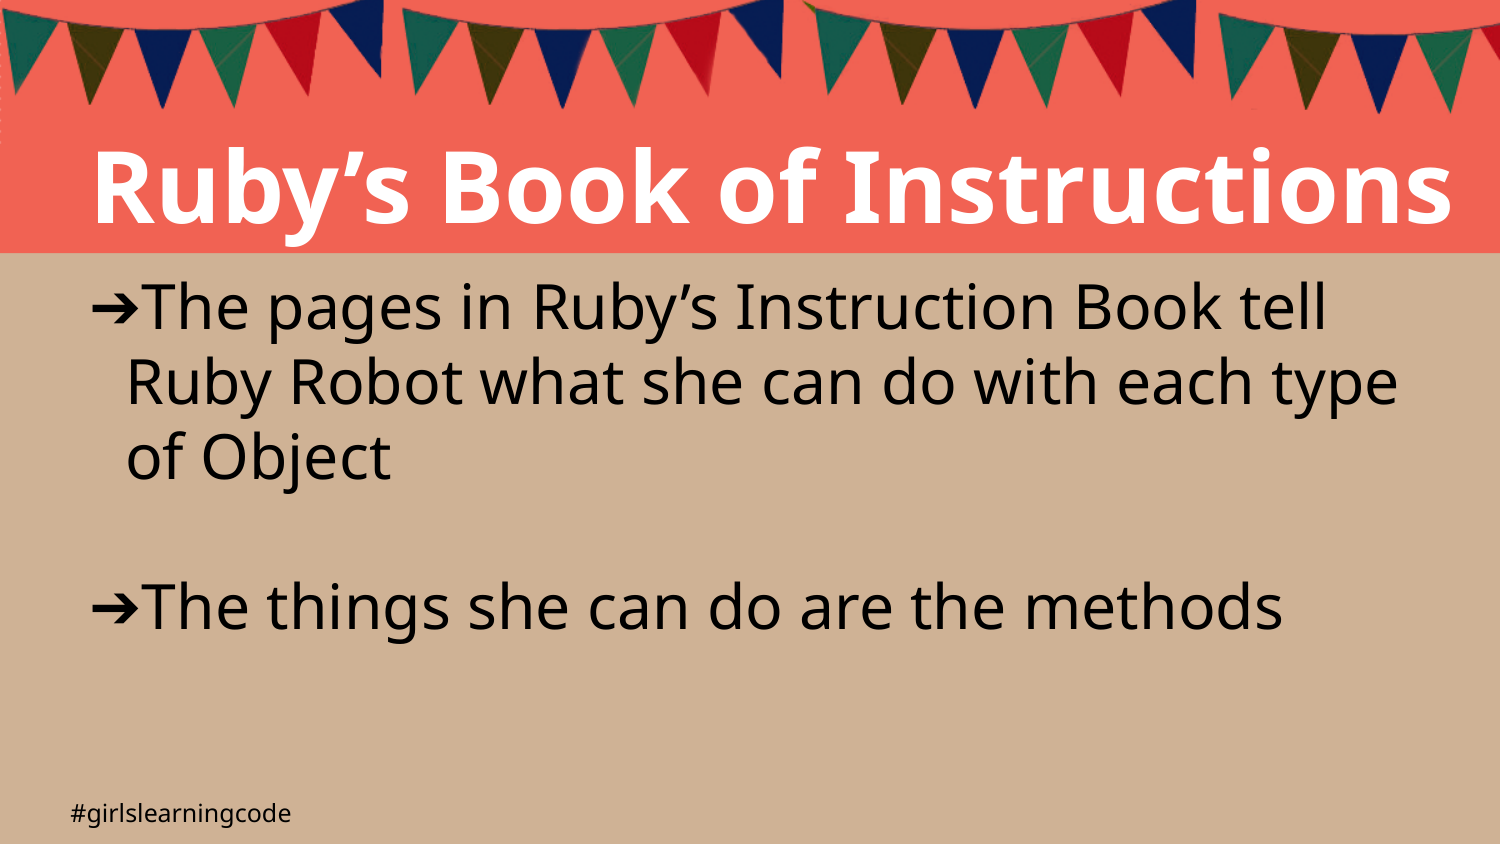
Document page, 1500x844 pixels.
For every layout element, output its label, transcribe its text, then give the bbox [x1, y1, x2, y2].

text_box Ruby’s Book of Instructions [75, 71, 1500, 259]
text_box The pages in Ruby’s Instruction Book tell Ruby Robot what she can do with each type of Object The things she can do are the methods [75, 252, 1425, 769]
picture [0, 0, 1500, 144]
